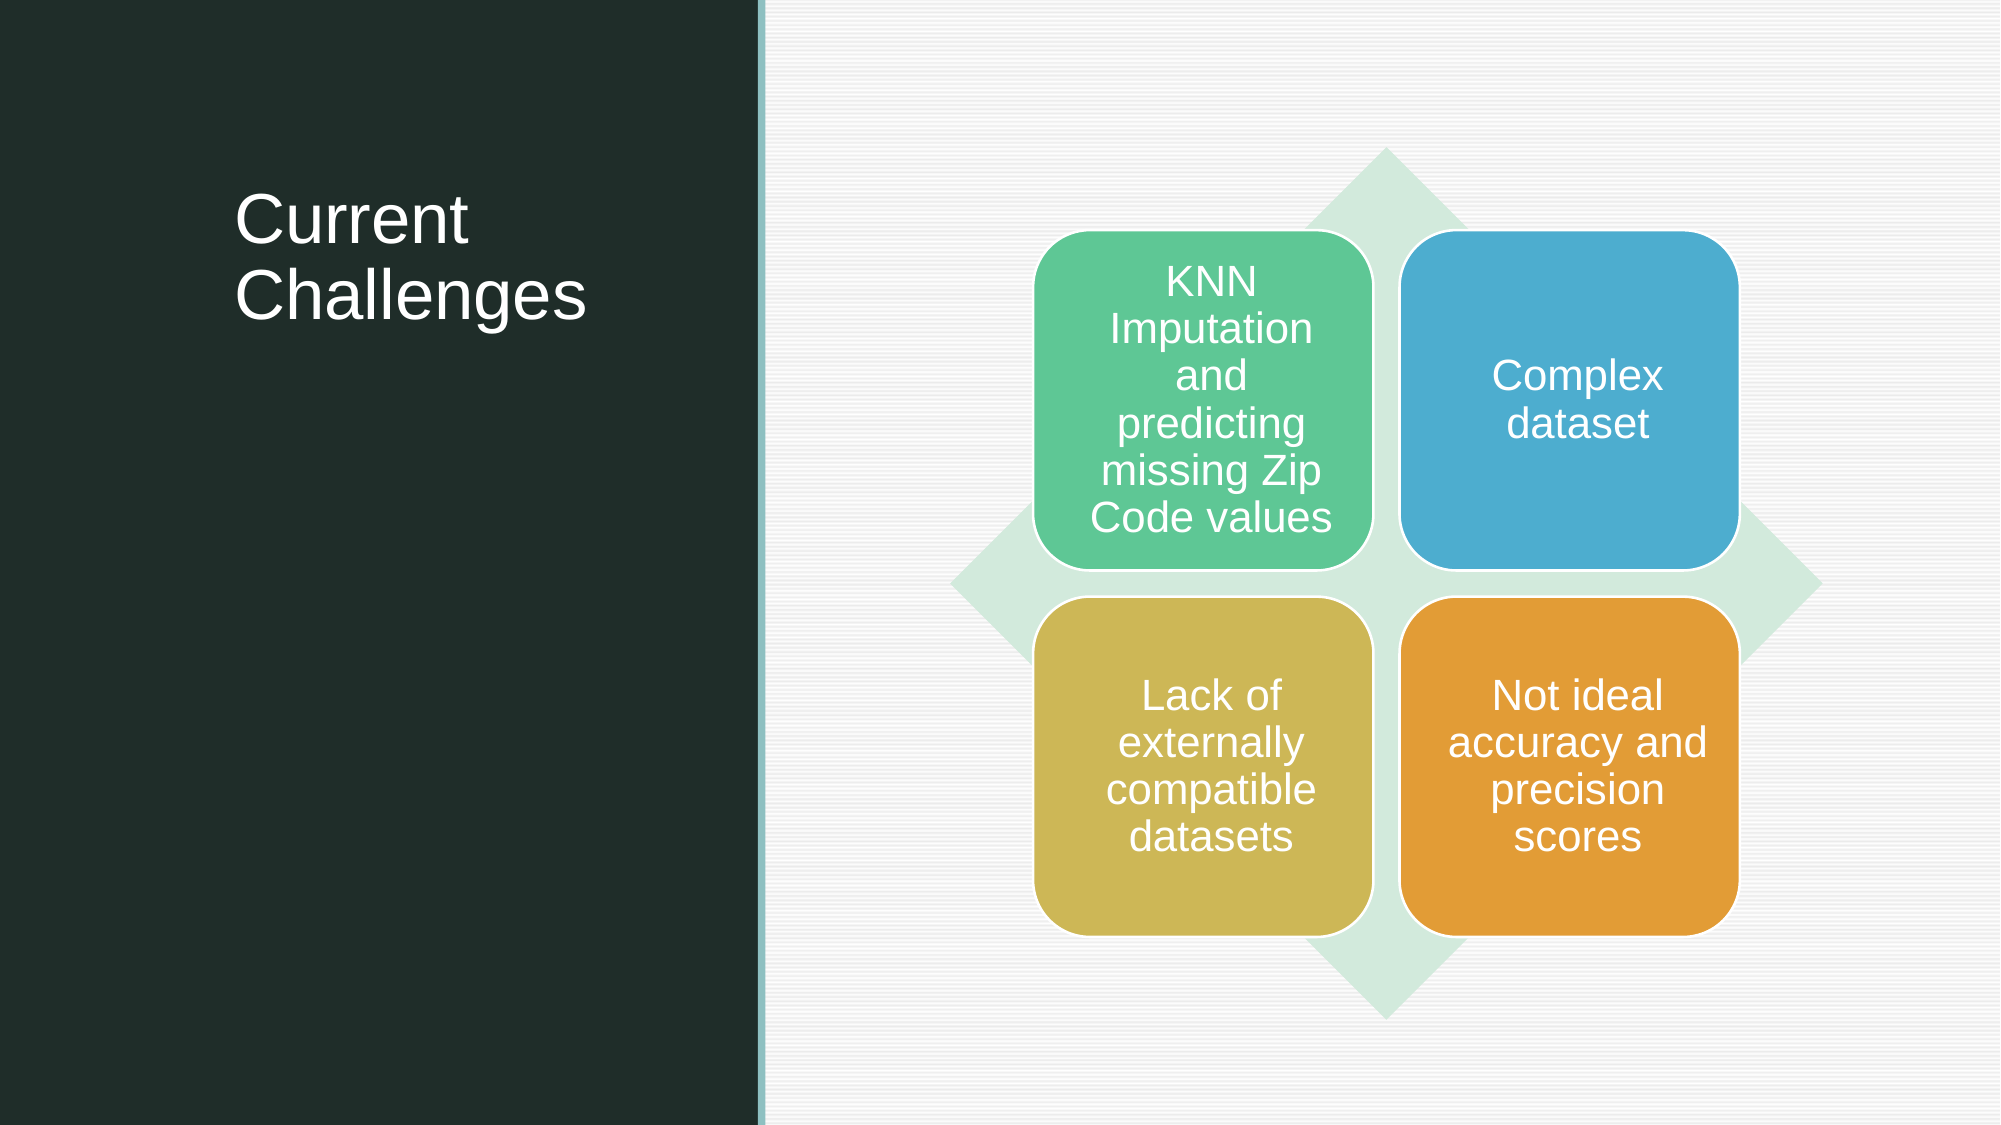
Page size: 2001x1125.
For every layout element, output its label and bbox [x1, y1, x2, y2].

picture [0, 0, 2000, 1125]
list [903, 146, 1870, 1020]
